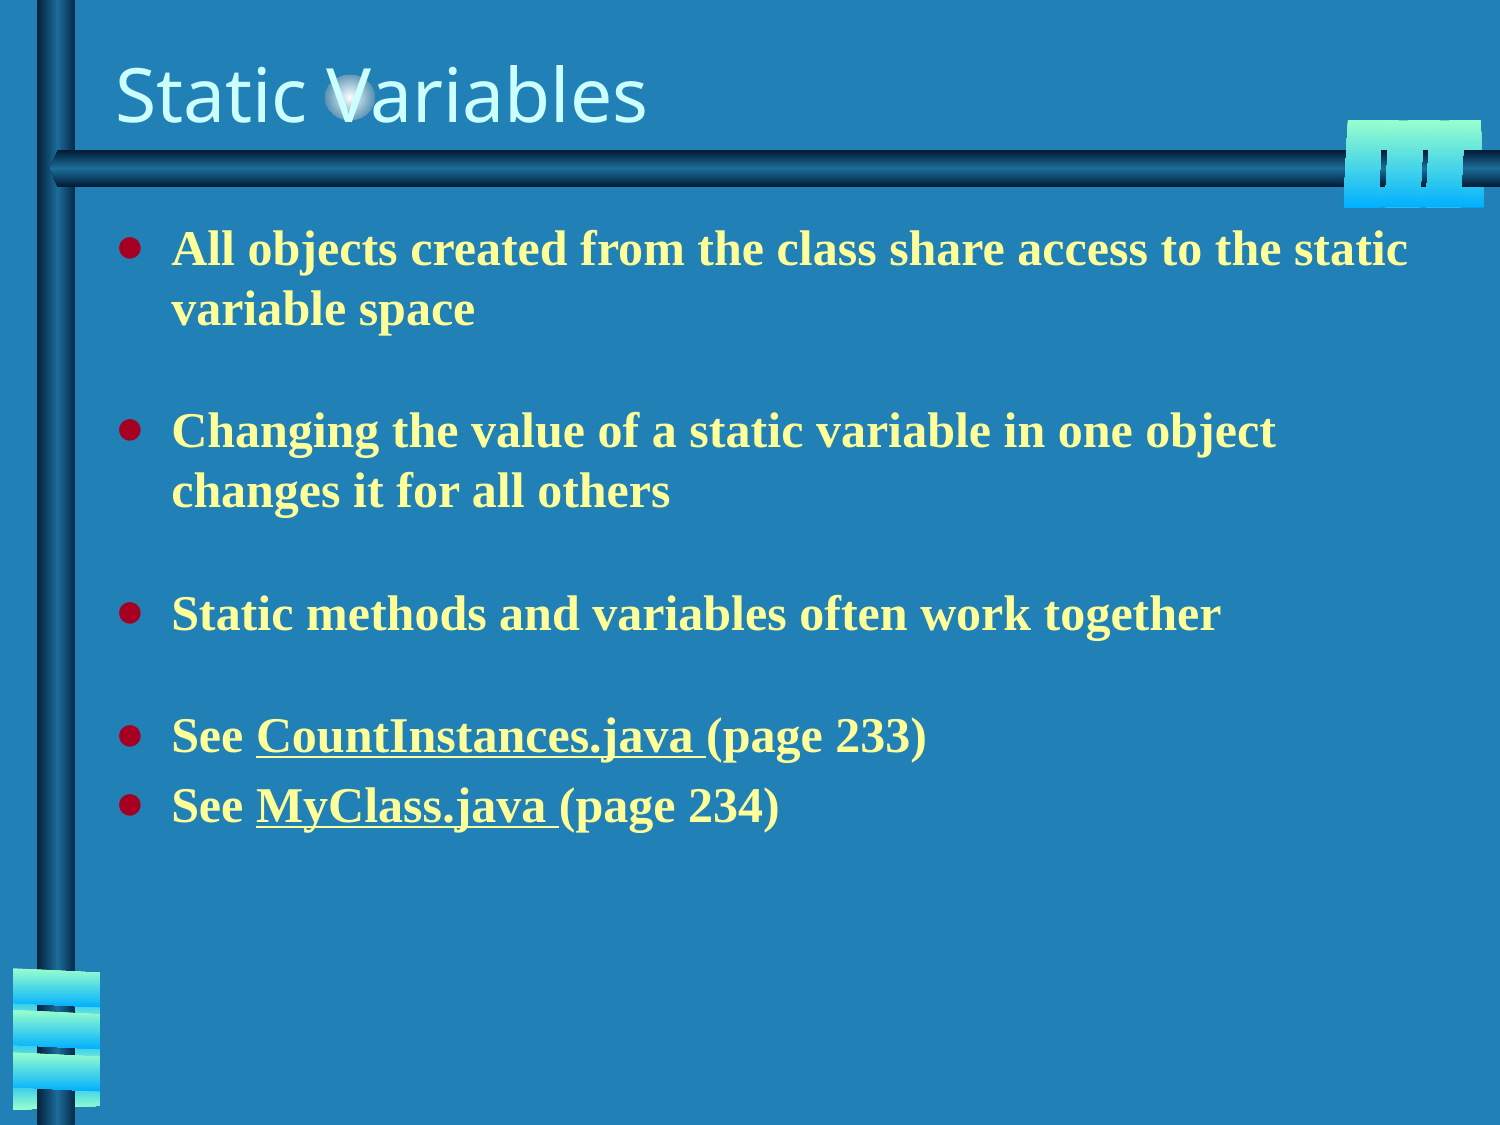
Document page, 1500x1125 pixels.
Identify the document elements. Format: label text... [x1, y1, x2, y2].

list All objects created from the class share access to the static variable space Changing the value of a static variable in one object changes it for all others Static methods and variables often work together See CountInstances.java (page 233) See MyClass.java (page 234) [99, 207, 1463, 1013]
title Static Variables [100, 32, 1345, 145]
